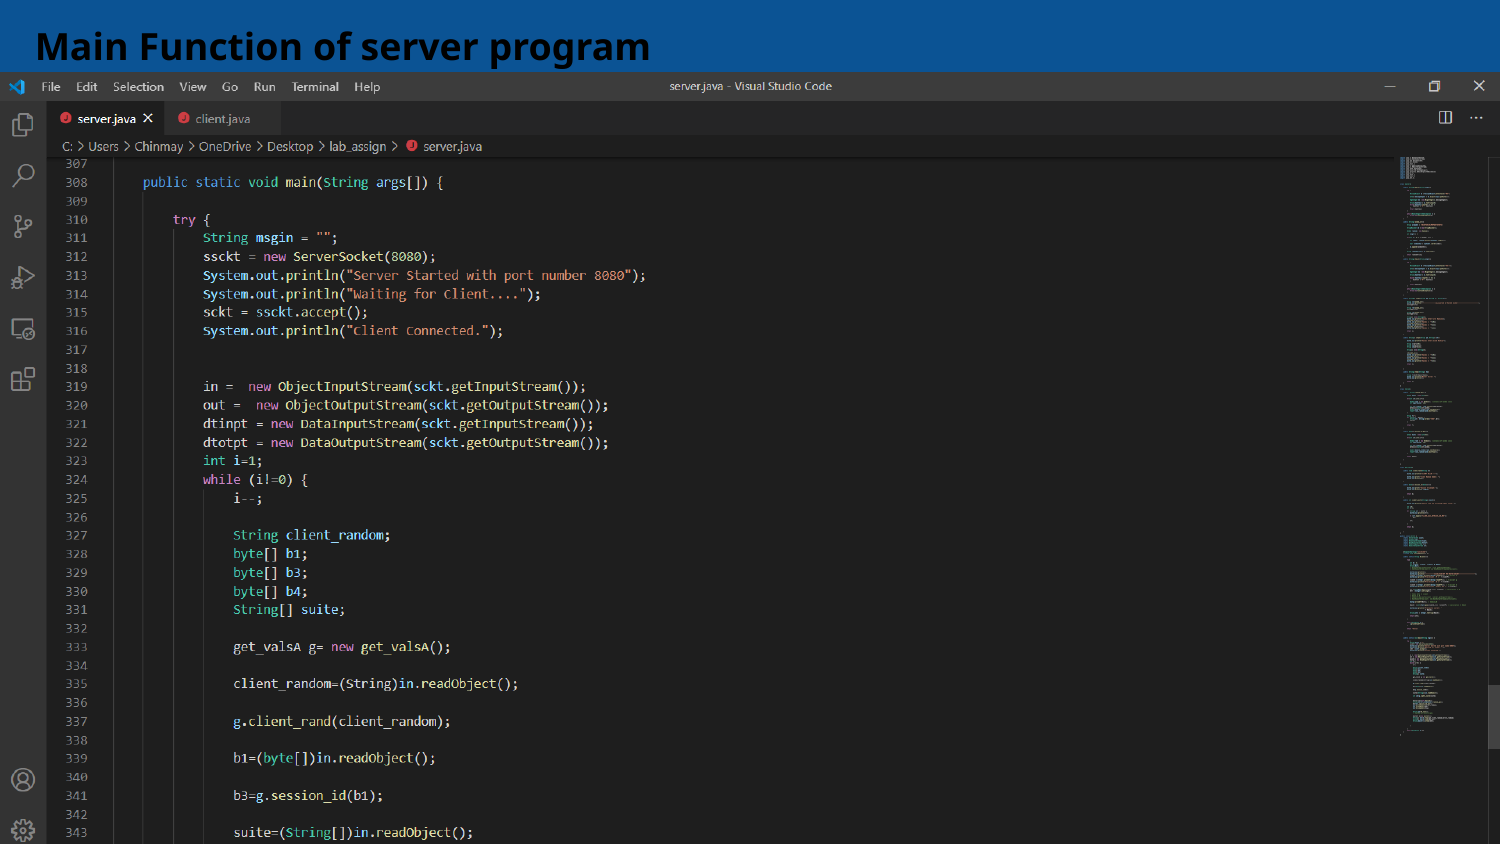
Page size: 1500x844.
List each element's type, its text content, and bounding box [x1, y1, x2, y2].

picture [0, 72, 1500, 844]
text_box Main Function of server program [19, 8, 1461, 71]
